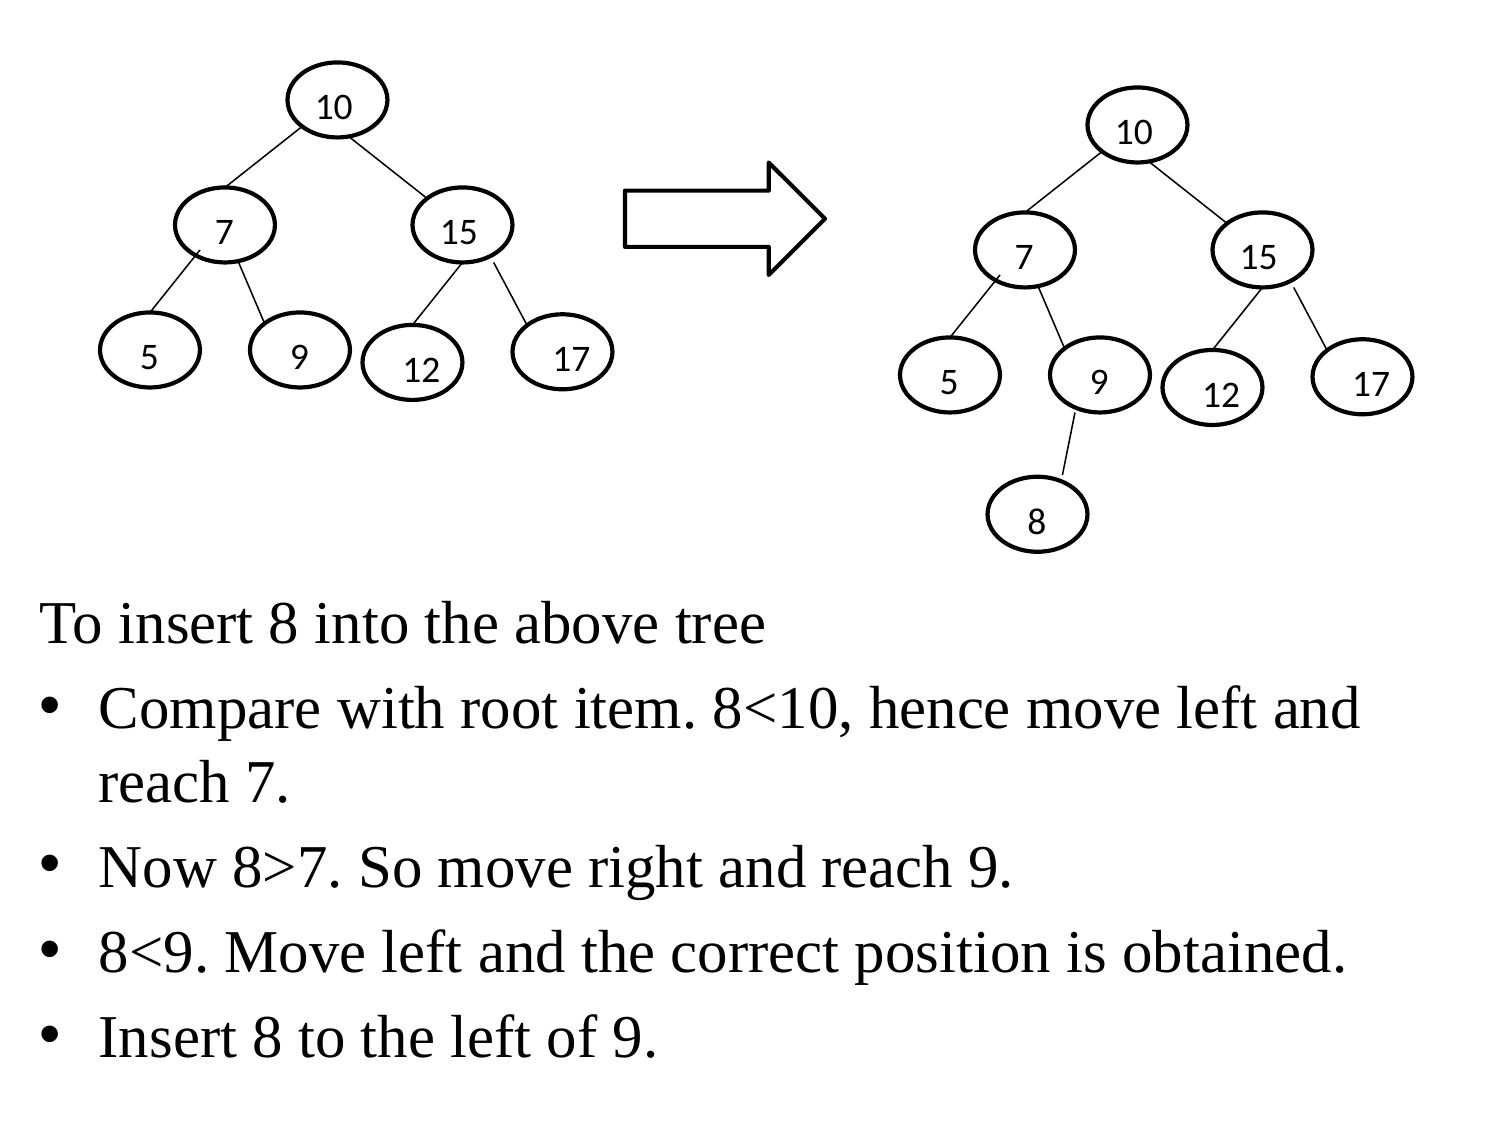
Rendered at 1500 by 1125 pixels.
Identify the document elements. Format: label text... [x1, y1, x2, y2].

text_box 17 [537, 326, 625, 387]
text_box [97, 311, 203, 385]
text_box [1075, 410, 1125, 415]
text_box [275, 385, 325, 390]
text_box 9 [1074, 349, 1138, 410]
text_box [897, 336, 1003, 410]
text_box [538, 387, 587, 392]
text_box [431, 185, 515, 253]
text_box [985, 474, 1090, 554]
text_box [1310, 337, 1402, 412]
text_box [1205, 293, 1269, 344]
text_box 12 [1187, 362, 1263, 423]
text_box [1032, 143, 1095, 221]
text_box [1113, 160, 1152, 165]
text_box [1160, 348, 1253, 423]
text_box 12 [387, 337, 463, 398]
text_box [622, 160, 828, 277]
text_box [510, 312, 602, 387]
list To insert 8 into the above tree Compare with root item. 8<10, hence move left and reach 7. Now 8>7. So move right and reach 9. 8<9. Move left and the correct position is obtained. Insert 8 to the left of 9. [24, 37, 1475, 1100]
text_box [1210, 232, 1224, 277]
text_box 9 [274, 324, 338, 385]
text_box [1047, 335, 1153, 410]
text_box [405, 268, 469, 319]
text_box 10 [299, 74, 375, 135]
text_box 7 [199, 199, 275, 260]
text_box [972, 210, 1028, 279]
text_box [285, 60, 390, 128]
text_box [349, 137, 428, 199]
text_box [172, 185, 228, 254]
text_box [1149, 162, 1228, 224]
text_box [925, 410, 975, 415]
text_box 7 [999, 224, 1075, 285]
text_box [943, 281, 1007, 332]
text_box 10 [1099, 99, 1175, 160]
text_box 15 [1224, 224, 1300, 285]
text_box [232, 118, 295, 196]
text_box 15 [424, 199, 500, 260]
text_box 8 [1012, 489, 1075, 549]
text_box 5 [124, 324, 188, 385]
text_box 5 [924, 349, 988, 410]
text_box [410, 207, 424, 252]
text_box [1189, 423, 1236, 428]
text_box [389, 398, 436, 403]
text_box [1338, 412, 1387, 417]
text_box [1278, 302, 1343, 336]
text_box 17 [1337, 351, 1425, 412]
text_box [125, 385, 175, 390]
text_box [209, 260, 238, 265]
text_box [1085, 85, 1190, 153]
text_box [478, 276, 543, 311]
text_box [247, 310, 353, 385]
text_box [143, 255, 207, 307]
text_box [1238, 285, 1287, 290]
text_box [1009, 285, 1037, 290]
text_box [1019, 303, 1083, 331]
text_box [219, 278, 283, 306]
text_box [360, 323, 453, 397]
text_box [438, 260, 487, 265]
text_box [313, 135, 352, 140]
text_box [1037, 437, 1101, 451]
text_box [1231, 210, 1315, 278]
